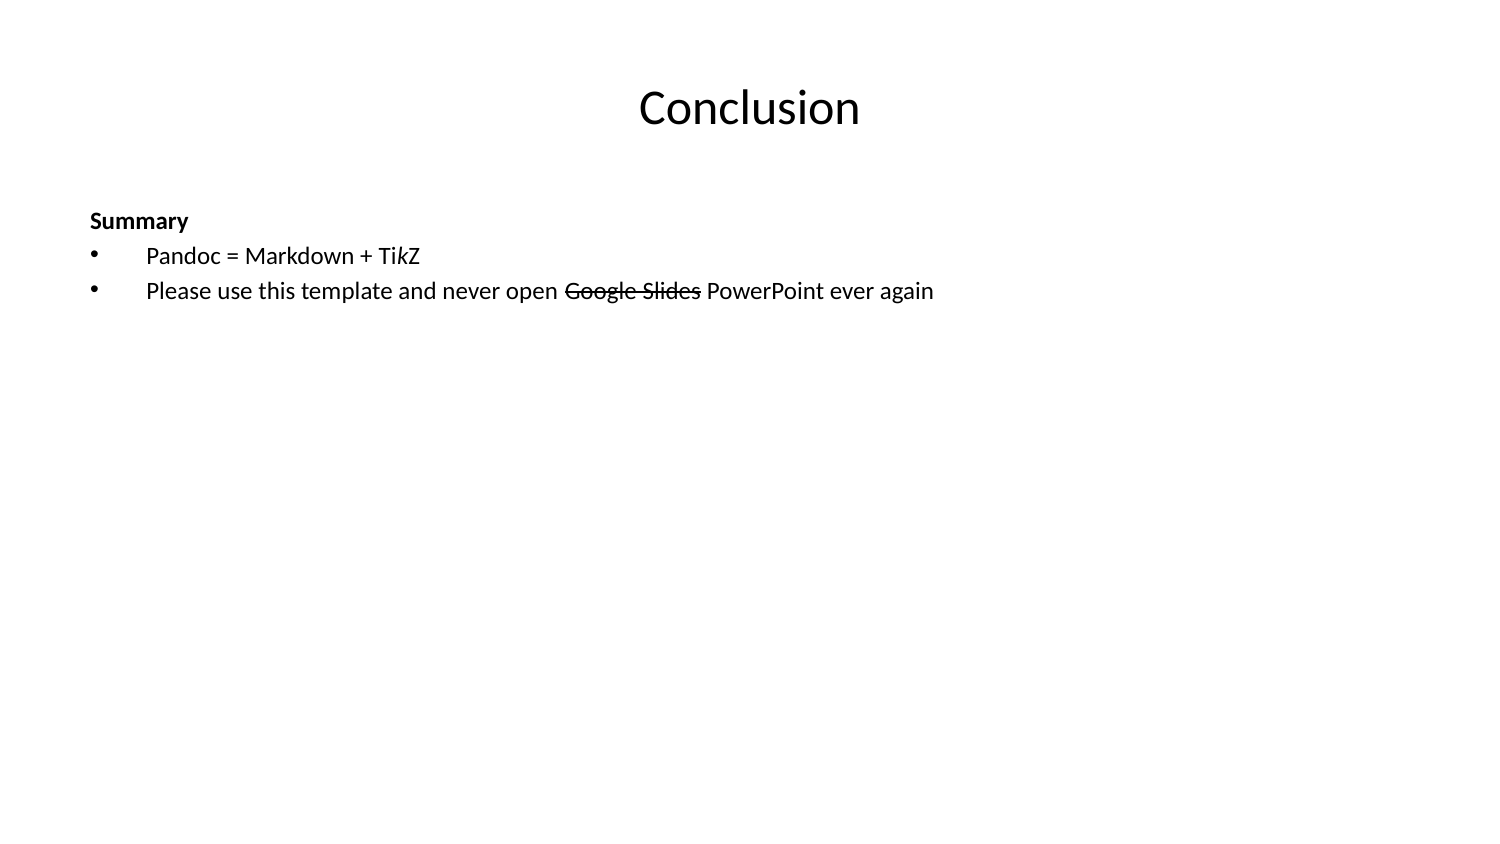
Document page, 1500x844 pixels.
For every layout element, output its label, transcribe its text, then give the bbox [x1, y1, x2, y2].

list Summary Pandoc = Markdown + TikZ Please use this template and never open Google Slides PowerPoint ever again [75, 196, 1425, 754]
title Conclusion [75, 33, 1425, 175]
